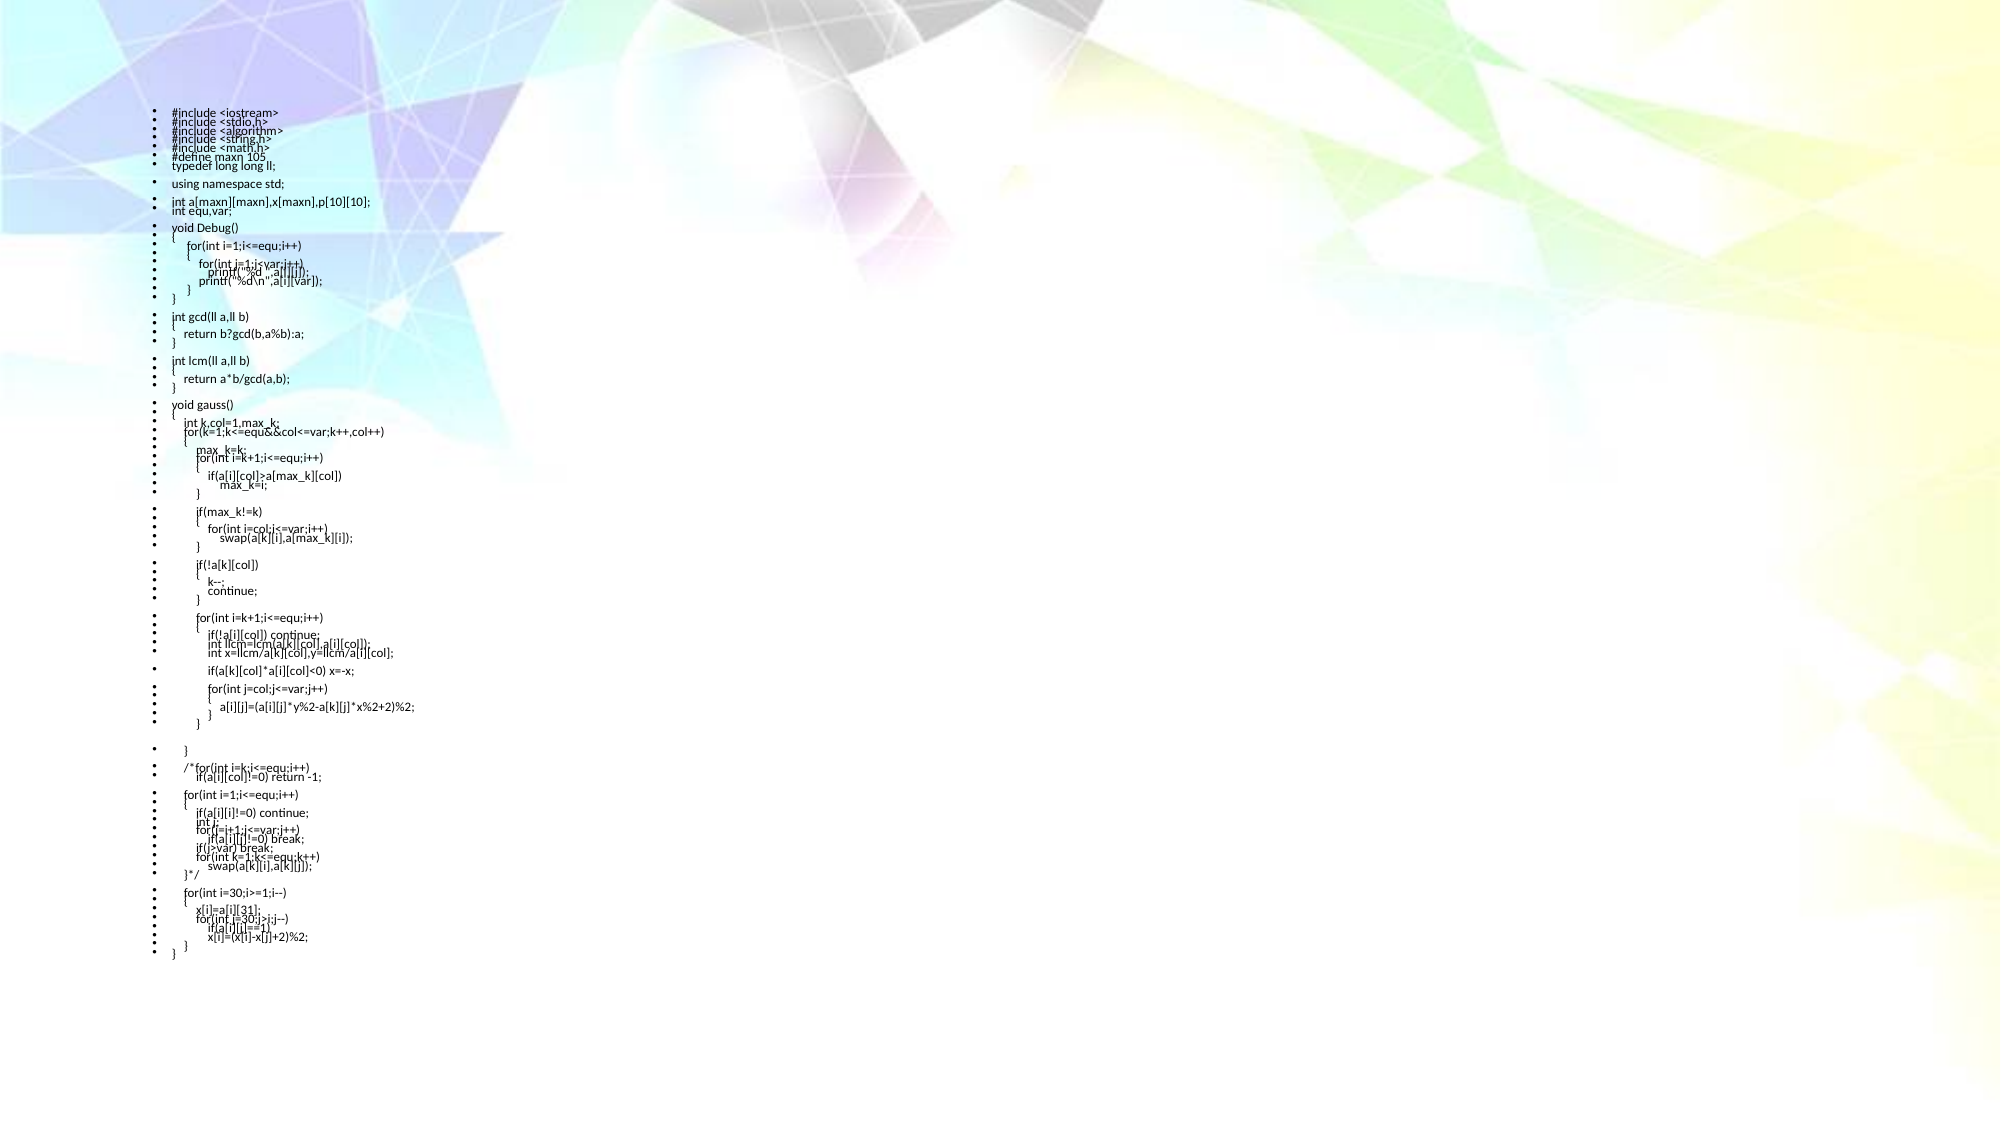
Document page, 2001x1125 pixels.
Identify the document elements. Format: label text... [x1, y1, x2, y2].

list #include <iostream> #include <stdio.h> #include <algorithm> #include <string.h> #include <math.h> #define maxn 105 typedef long long ll; using namespace std; int a[maxn][maxn],x[maxn],p[10][10]; int equ,var; void Debug() { for(int i=1;i<=equ;i++) { for(int j=1;j<var;j++) printf("%d ",a[i][j]); printf("%d\n",a[i][var]); } } int gcd(ll a,ll b) { return b?gcd(b,a%b):a; } int lcm(ll a,ll b) { return a*b/gcd(a,b); } void gauss() { int k,col=1,max_k; for(k=1;k<=equ&&col<=var;k++,col++) { max_k=k; for(int i=k+1;i<=equ;i++) { if(a[i][col]>a[max_k][col]) max_k=i; } if(max_k!=k) { for(int i=col;i<=var;i++) swap(a[k][i],a[max_k][i]); } if(!a[k][col]) { k--; continue; } for(int i=k+1;i<=equ;i++) { if(!a[i][col]) continue; int llcm=lcm(a[k][col],a[i][col]); int x=llcm/a[k][col],y=llcm/a[i][col]; if(a[k][col]*a[i][col]<0) x=-x; for(int j=col;j<=var;j++) { a[i][j]=(a[i][j]*y%2-a[k][j]*x%2+2)%2; } } } /*for(int i=k;i<=equ;i++) if(a[i][col]!=0) return -1; for(int i=1;i<=equ;i++) { if(a[i][i]!=0) continue; int j; for(j=i+1;j<=var;j++) if(a[i][j]!=0) break; if(j>var) break; for(int k=1;k<=equ;k++) swap(a[k][i],a[k][j]); }*/ for(int i=30;i>=1;i--) { x[i]=a[i][31]; for(int j=30;j>i;j--) if(a[i][j]==1) x[i]=(x[i]-x[j]+2)%2; } } [137, 104, 1863, 1014]
picture [0, 0, 2001, 1125]
